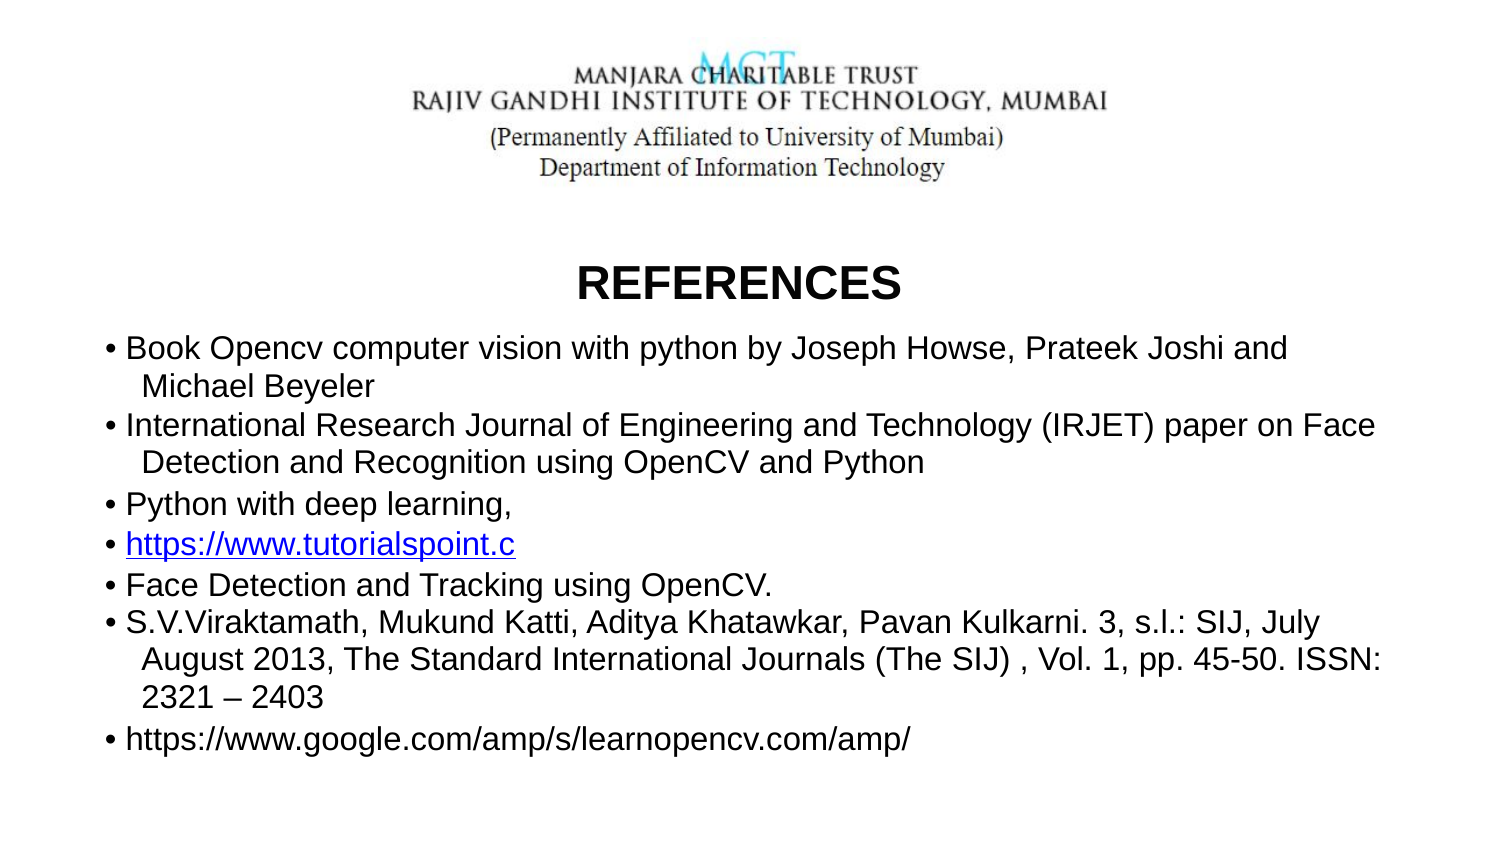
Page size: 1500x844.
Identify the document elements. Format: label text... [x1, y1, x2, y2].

list REFERENCES • Book Opencv computer vision with python by Joseph Howse, Prateek Joshi and Michael Beyeler • International Research Journal of Engineering and Technology (IRJET) paper on Face Detection and Recognition using OpenCV and Python • Python with deep learning, • https://www.tutorialspoint.c • Face Detection and Tracking using OpenCV. • S.V.Viraktamath, Mukund Katti, Aditya Khatawkar, Pavan Kulkarni. 3, s.l.: SIJ, July August 2013, The Standard International Journals (The SIJ) , Vol. 1, pp. 45-50. ISSN: 2321 – 2403 • https://www.google.com/amp/s/learnopencv.com/amp/ [51, 206, 1449, 779]
picture [335, 37, 1165, 192]
